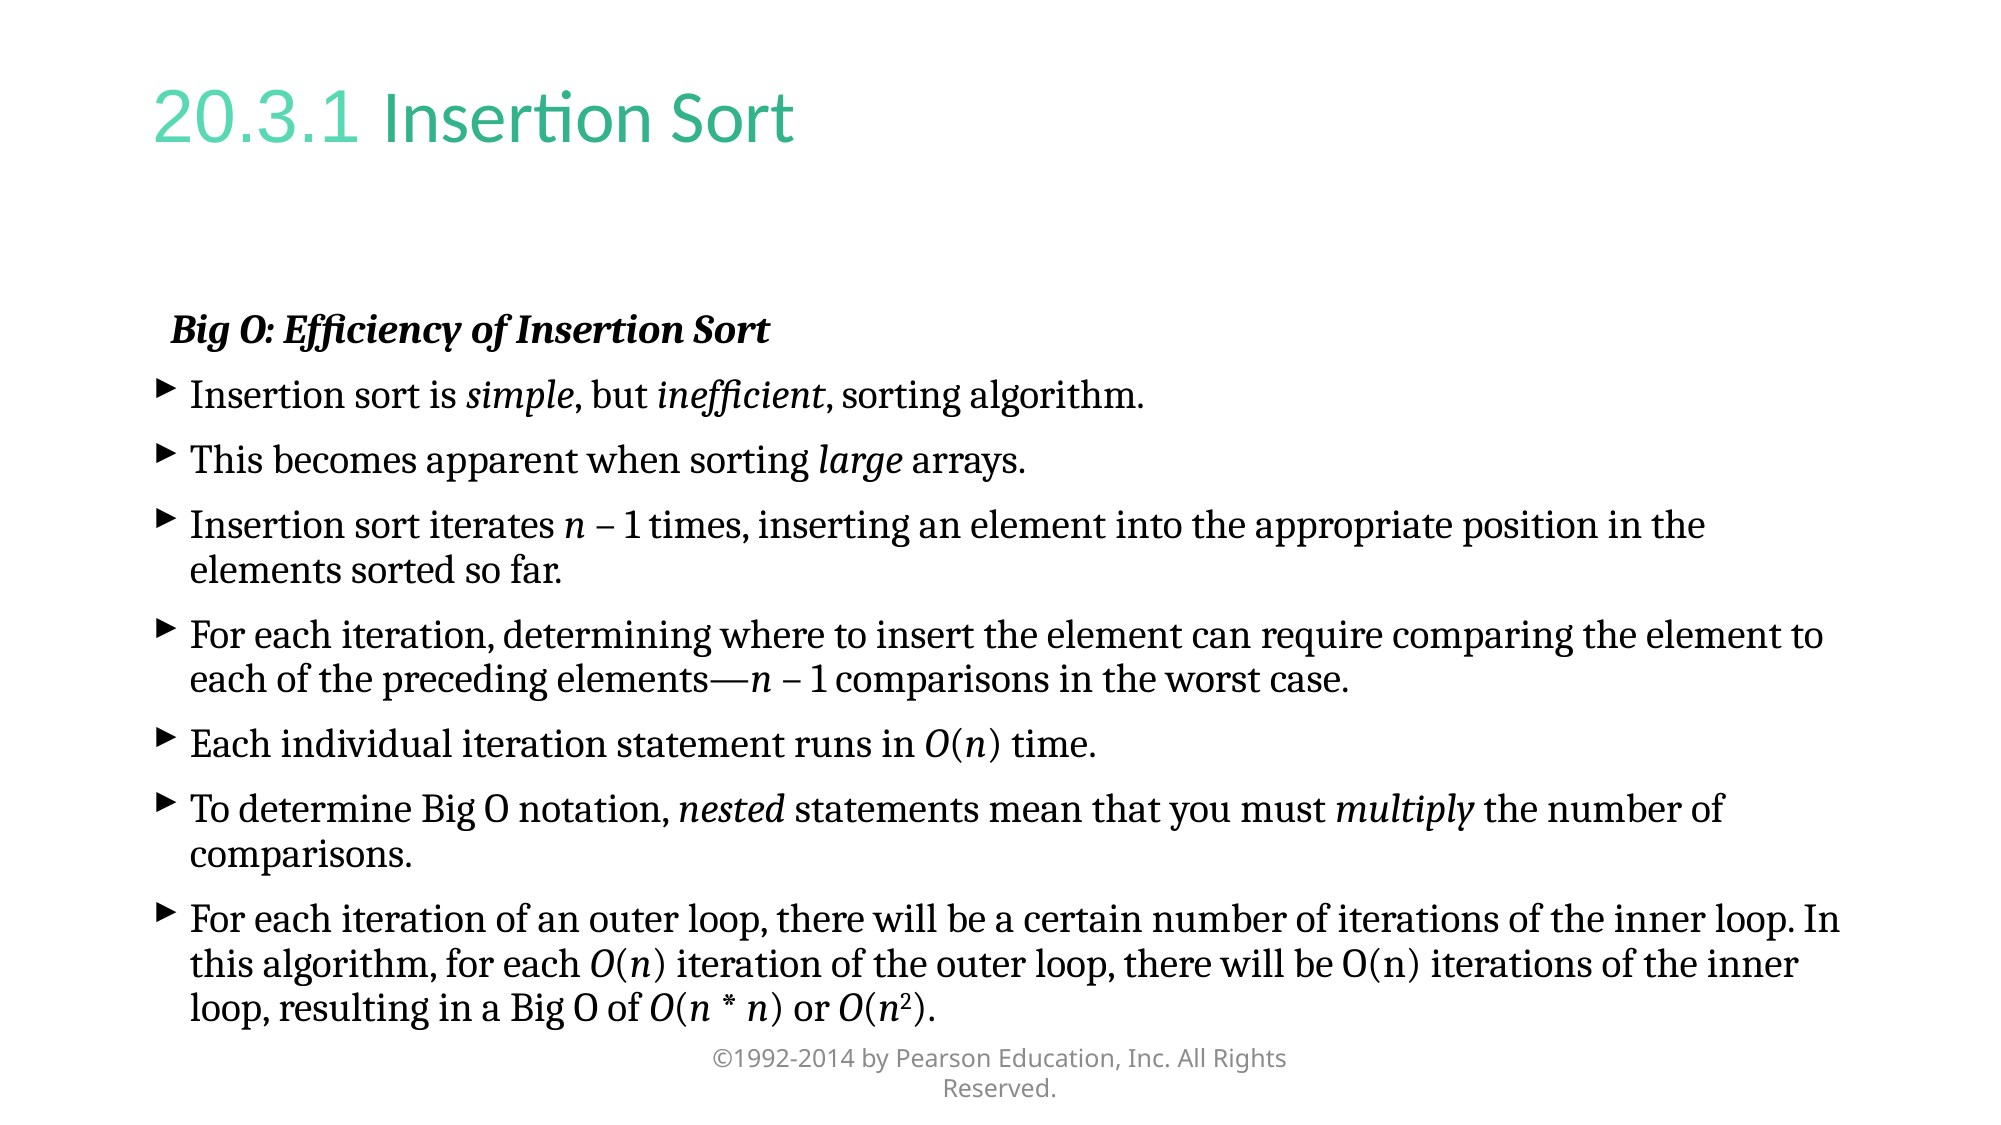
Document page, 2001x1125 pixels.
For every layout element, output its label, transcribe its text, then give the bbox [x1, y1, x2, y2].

footer ©1992-2014 by Pearson Education, Inc. All Rights Reserved. [662, 1042, 1338, 1103]
title 20.3.1 Insertion Sort [138, 24, 1488, 213]
list Big O: Efficiency of Insertion Sort Insertion sort is simple, but inefficient, sorting algorithm. This becomes apparent when sorting large arrays. Insertion sort iterates n – 1 times, inserting an element into the appropriate position in the elements sorted so far. For each iteration, determining where to insert the element can require comparing the element to each of the preceding elements—n – 1 comparisons in the worst case. Each individual iteration statement runs in O(n) time. To determine Big O notation, nested statements mean that you must multiply the number of comparisons. For each iteration of an outer loop, there will be a certain number of iterations of the inner loop. In this algorithm, for each O(n) iteration of the outer loop, there will be O(n) iterations of the inner loop, resulting in a Big O of O(n * n) or O(n2). [138, 299, 1863, 1043]
